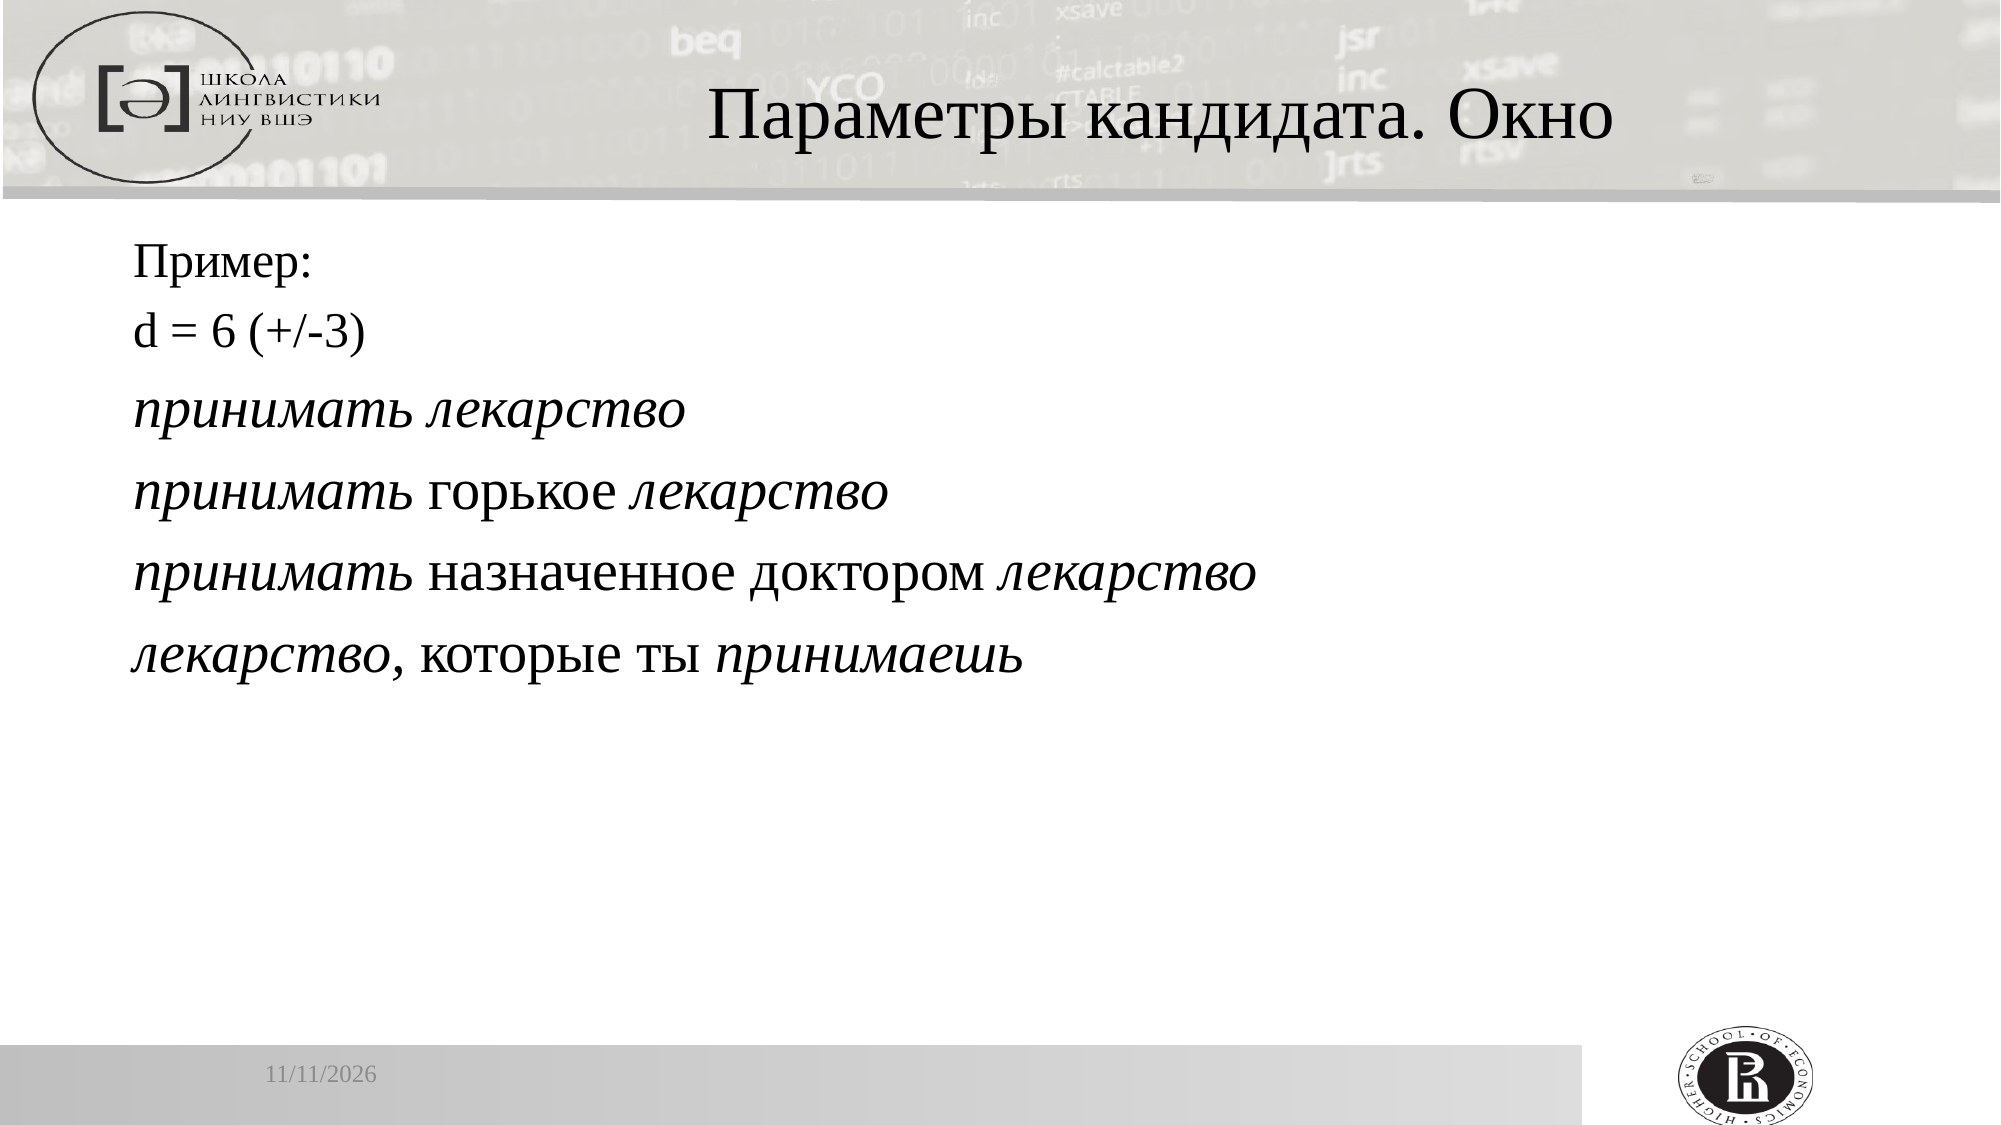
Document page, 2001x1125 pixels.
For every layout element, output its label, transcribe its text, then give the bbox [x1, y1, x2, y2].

list Пример: d = 6 (+/-3) принимать лекарство принимать горькое лекарство принимать назначенное доктором лекарство лекарство, которые ты принимаешь [118, 220, 1867, 976]
text_box Параметры кандидата. Окно [692, 42, 1674, 175]
picture [27, 7, 380, 187]
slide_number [249, 1042, 600, 1103]
picture [1678, 1026, 1813, 1125]
